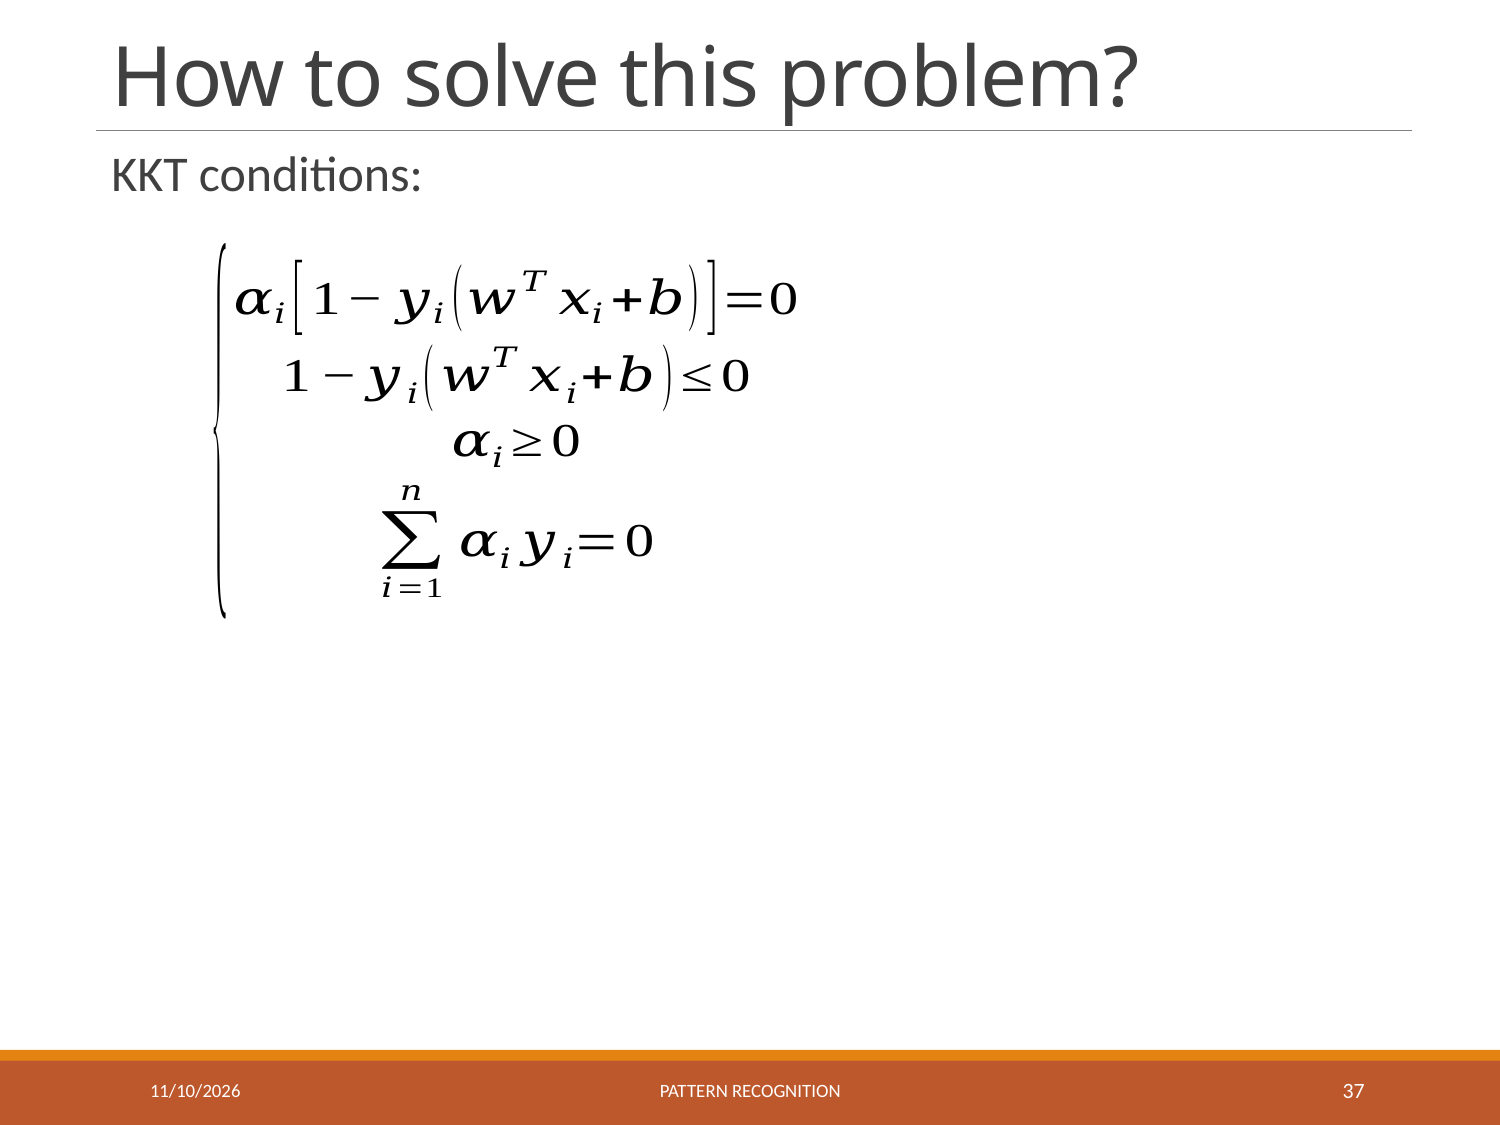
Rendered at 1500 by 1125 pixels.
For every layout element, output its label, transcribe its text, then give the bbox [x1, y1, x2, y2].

list KKT conditions: [96, 140, 1413, 1034]
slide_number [135, 1059, 440, 1120]
slide_number 37 [1218, 1059, 1380, 1120]
footer Pattern recognition [453, 1059, 1047, 1120]
title How to solve this problem? [96, 19, 1413, 131]
